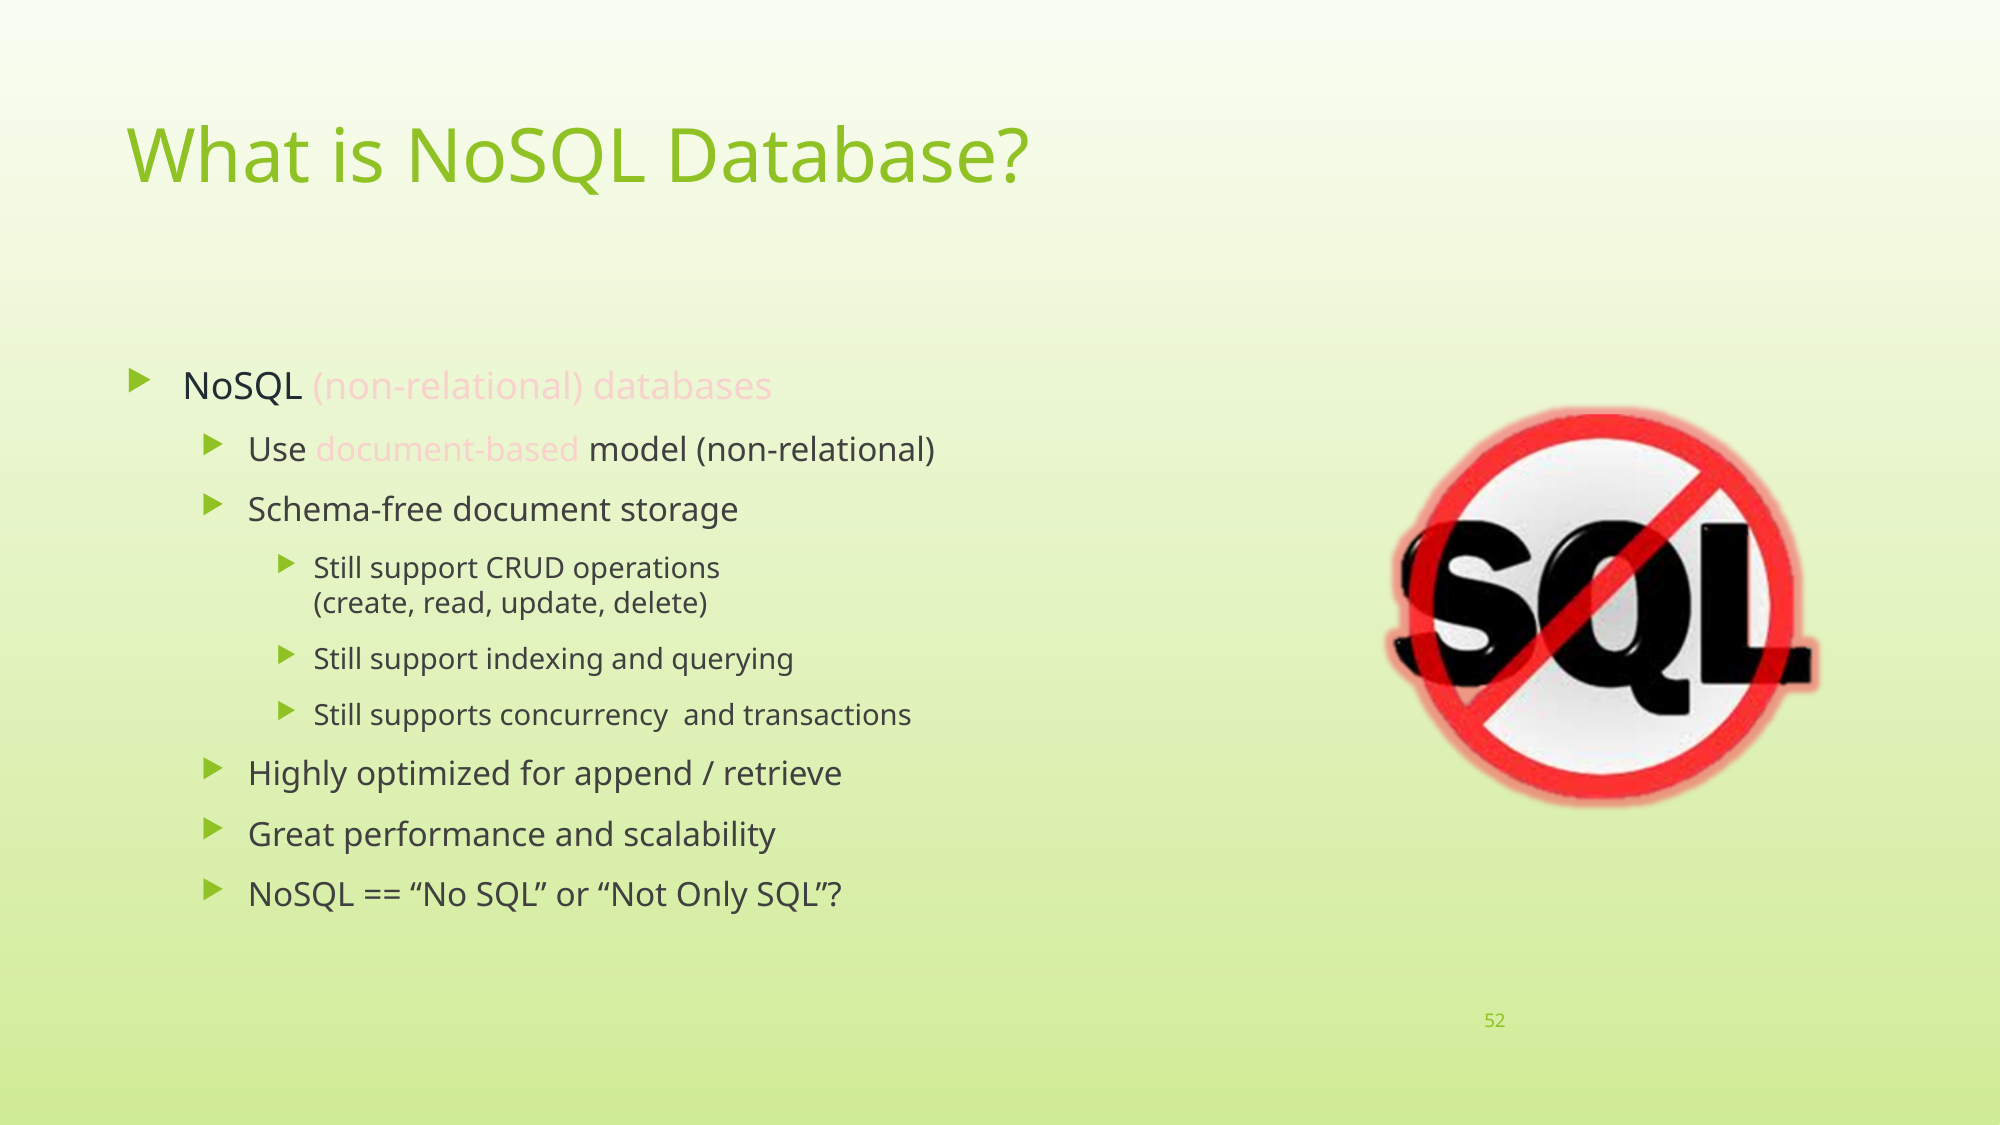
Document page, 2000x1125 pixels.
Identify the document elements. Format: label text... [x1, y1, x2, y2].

list NoSQL (non-relational) databases Use document-based model (non-relational) Schema-free document storage Still support CRUD operations (create, read, update, delete) Still support indexing and querying Still supports concurrency and transactions Highly optimized for append / retrieve Great performance and scalability NoSQL == “No SQL” or “Not Only SQL”? [111, 354, 1521, 992]
slide_number 52 [1408, 991, 1521, 1051]
picture [1376, 399, 1828, 816]
title What is NoSQL Database? [111, 99, 1521, 317]
